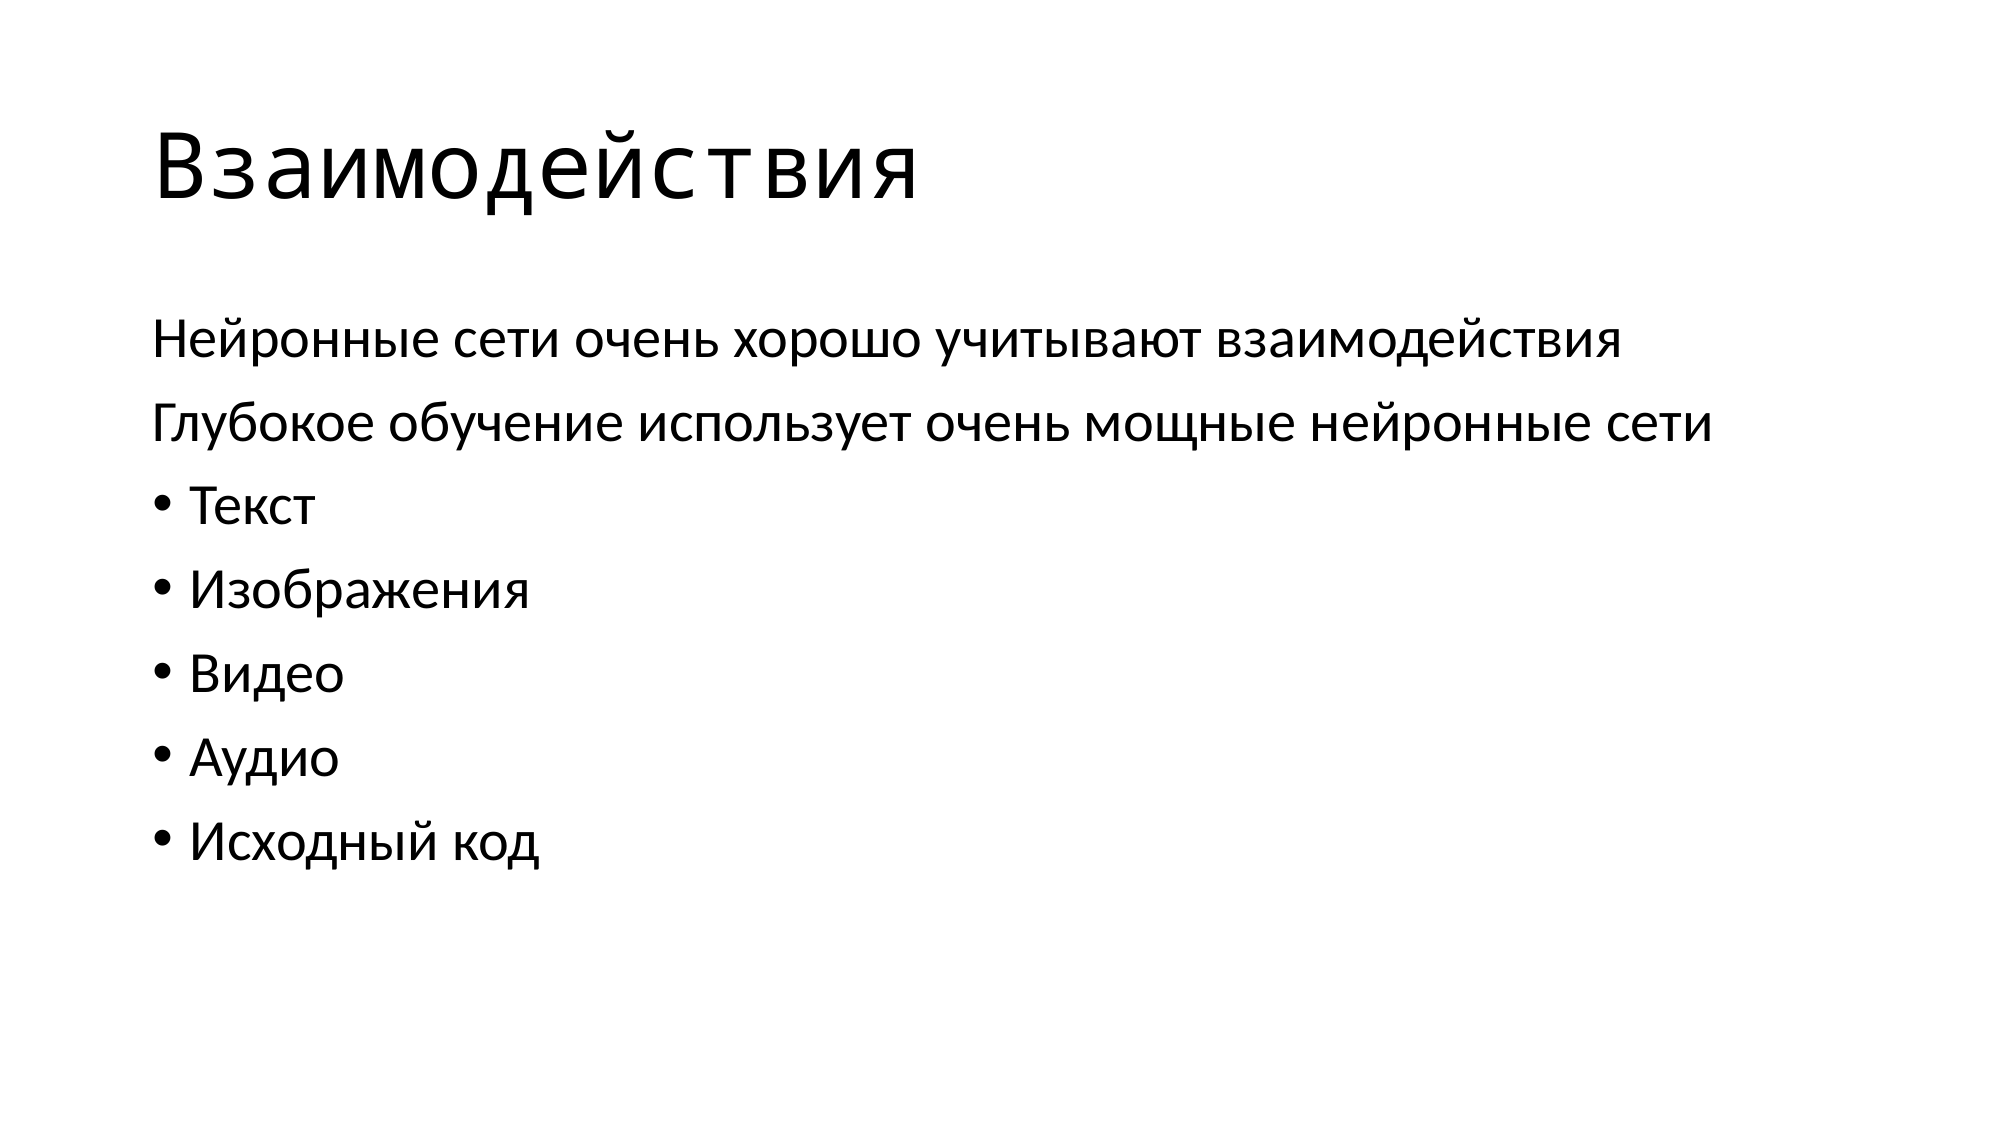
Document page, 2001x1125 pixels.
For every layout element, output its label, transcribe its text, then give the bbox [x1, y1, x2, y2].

list Нейронные сети очень хорошо учитывают взаимодействия Глубокое обучение использует очень мощные нейронные сети Текст Изображения Видео Аудио Исходный код [137, 299, 1863, 1014]
title Взаимодействия [137, 59, 1863, 278]
